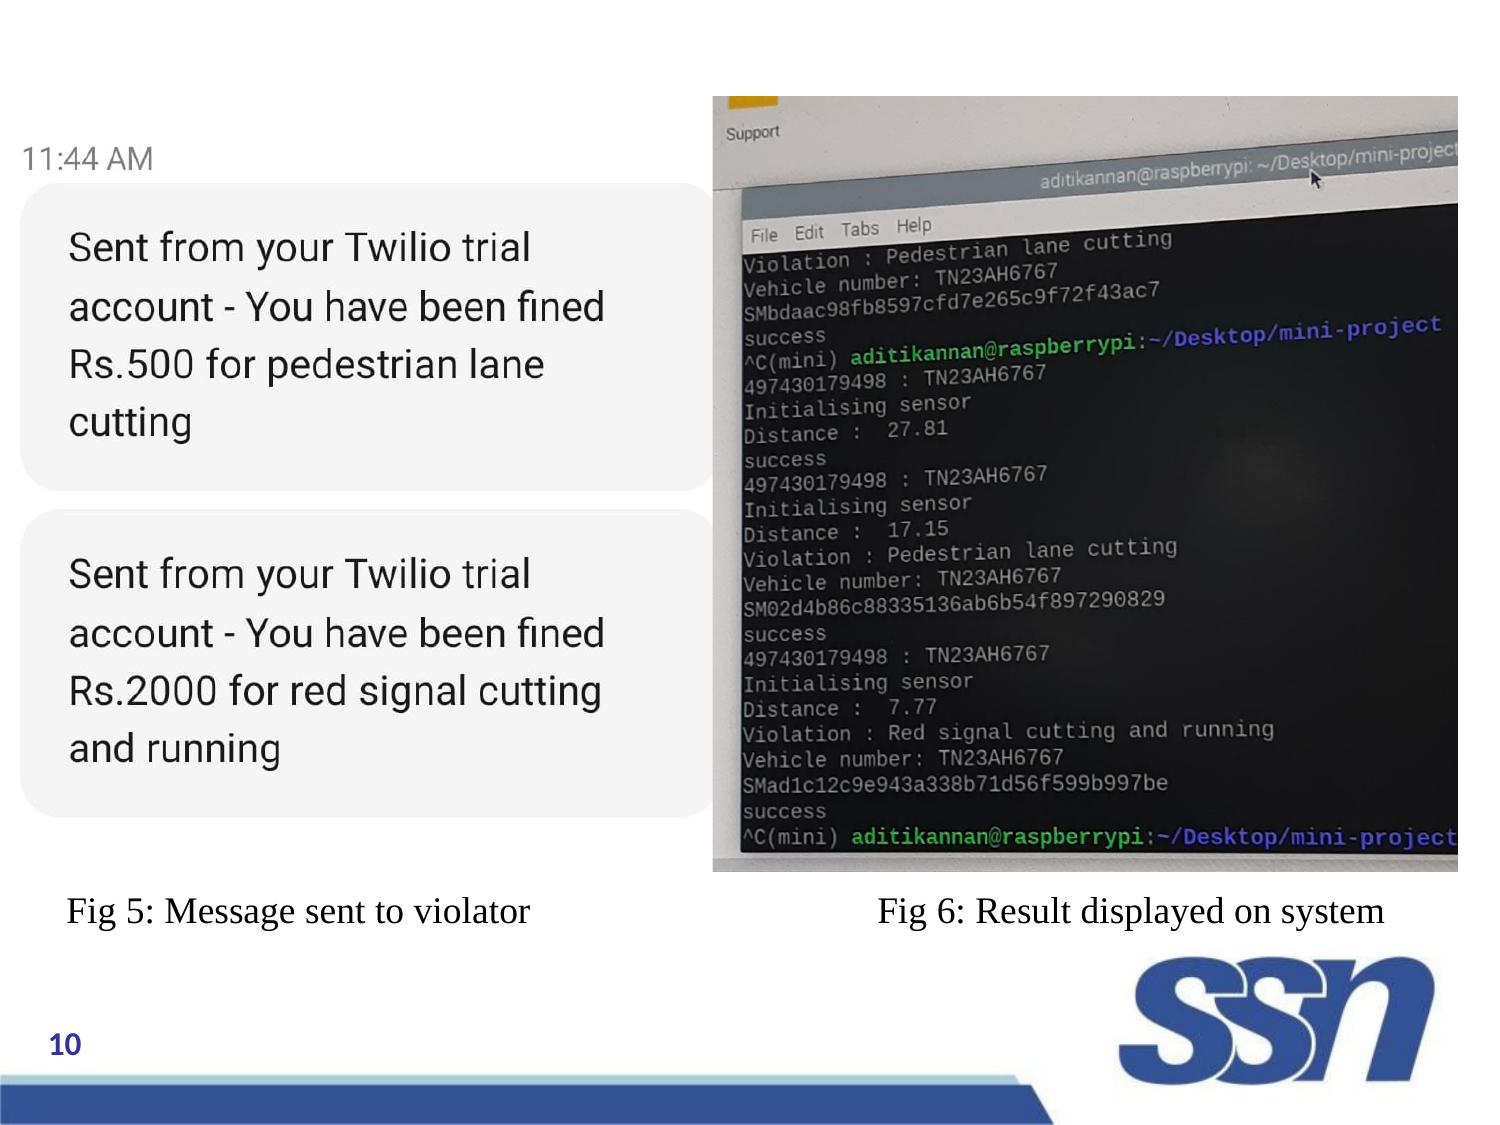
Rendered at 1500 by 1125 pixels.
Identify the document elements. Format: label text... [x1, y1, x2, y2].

text_box Fig 6: Result displayed on system [862, 879, 1429, 939]
slide_number 10 [41, 1028, 113, 1050]
picture [0, 946, 1443, 1125]
picture [3, 95, 1459, 872]
text_box Fig 5: Message sent to violator [51, 878, 575, 939]
